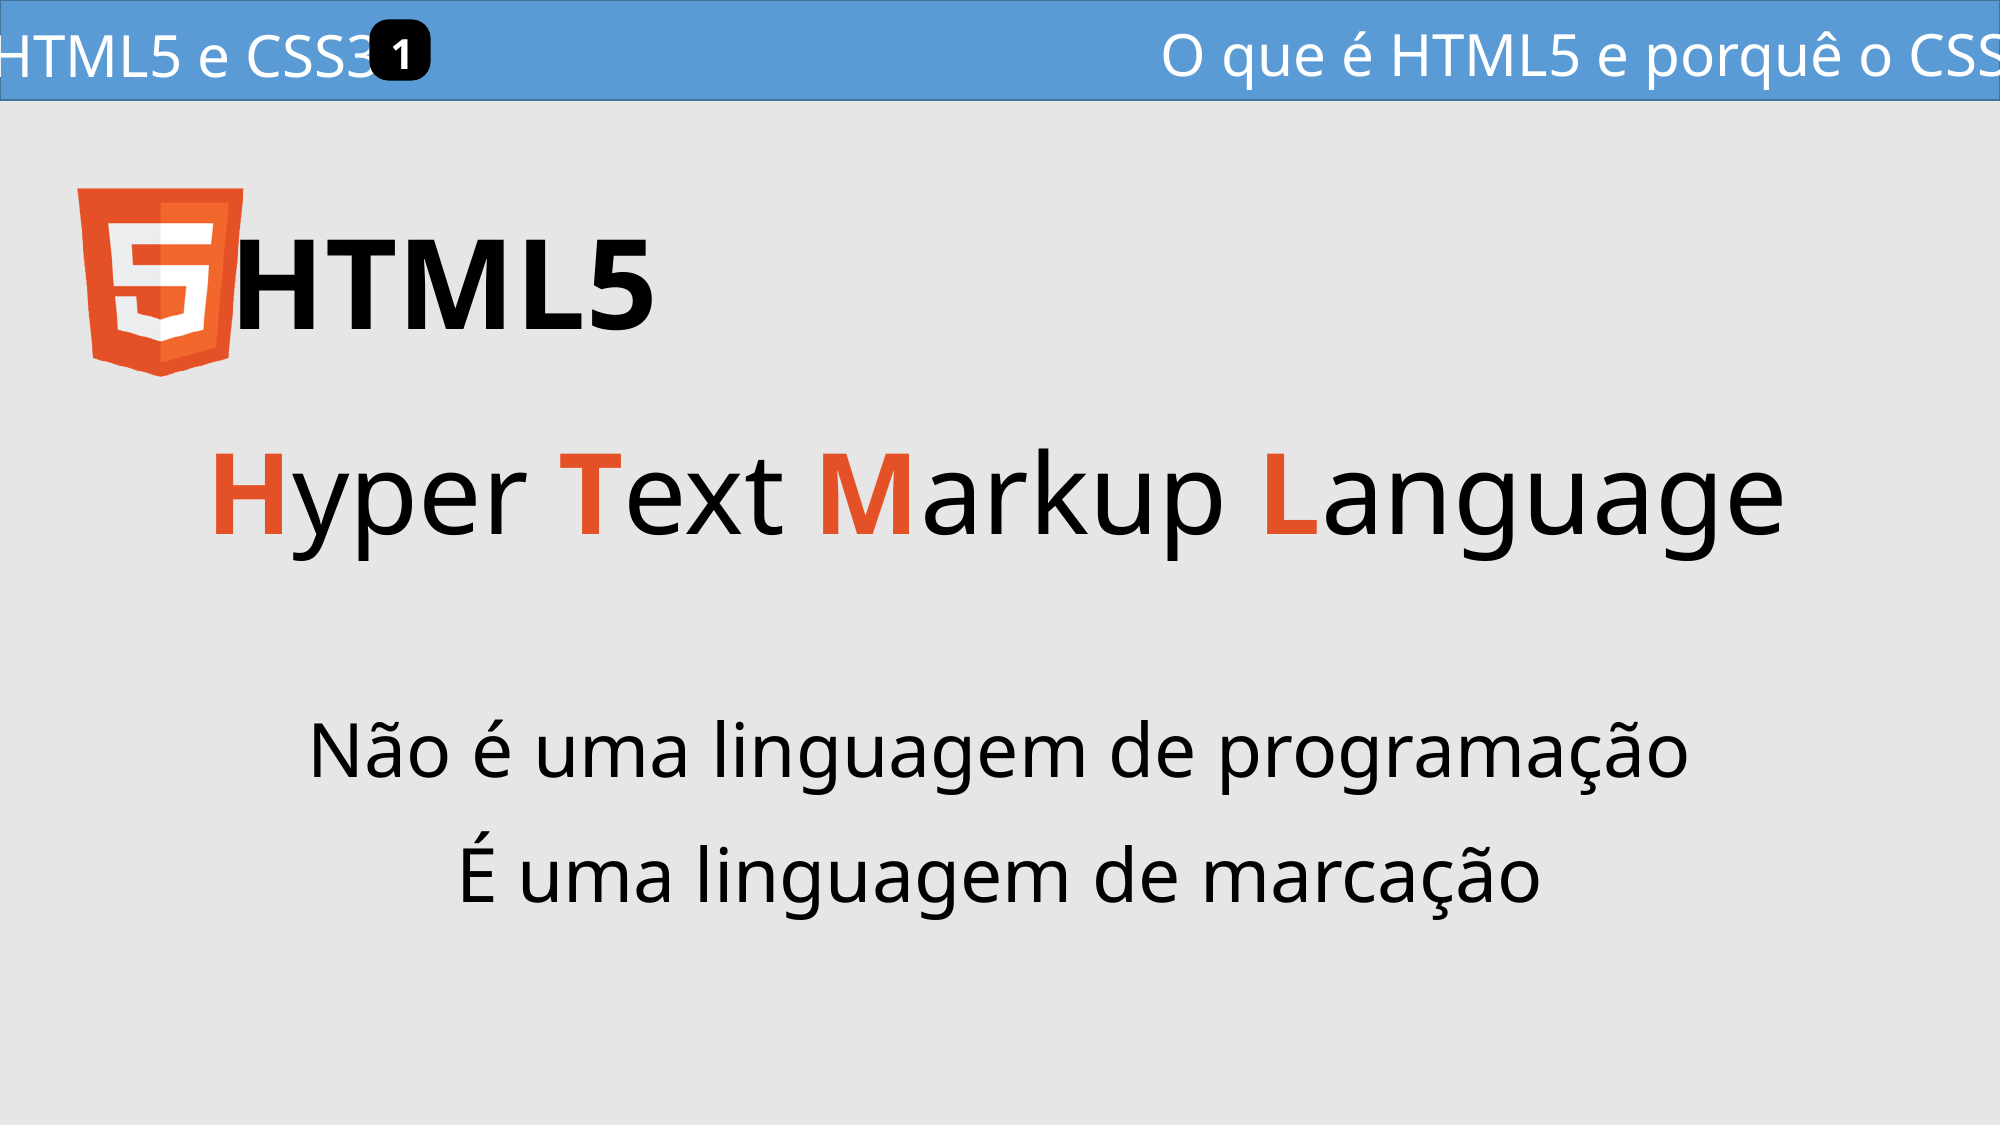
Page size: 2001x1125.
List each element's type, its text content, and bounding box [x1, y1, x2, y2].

text_box 1 [369, 19, 431, 81]
picture [76, 183, 244, 377]
text_box O que é HTML5 e porquê o CSS3 [1146, 10, 2000, 96]
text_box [390, 694, 1610, 926]
text_box HTML5 [244, 196, 673, 362]
text_box [0, 0, 2000, 101]
text_box Hyper Text Markup Language [162, 414, 1803, 565]
text_box HTML5 e CSS3 [0, 11, 395, 96]
